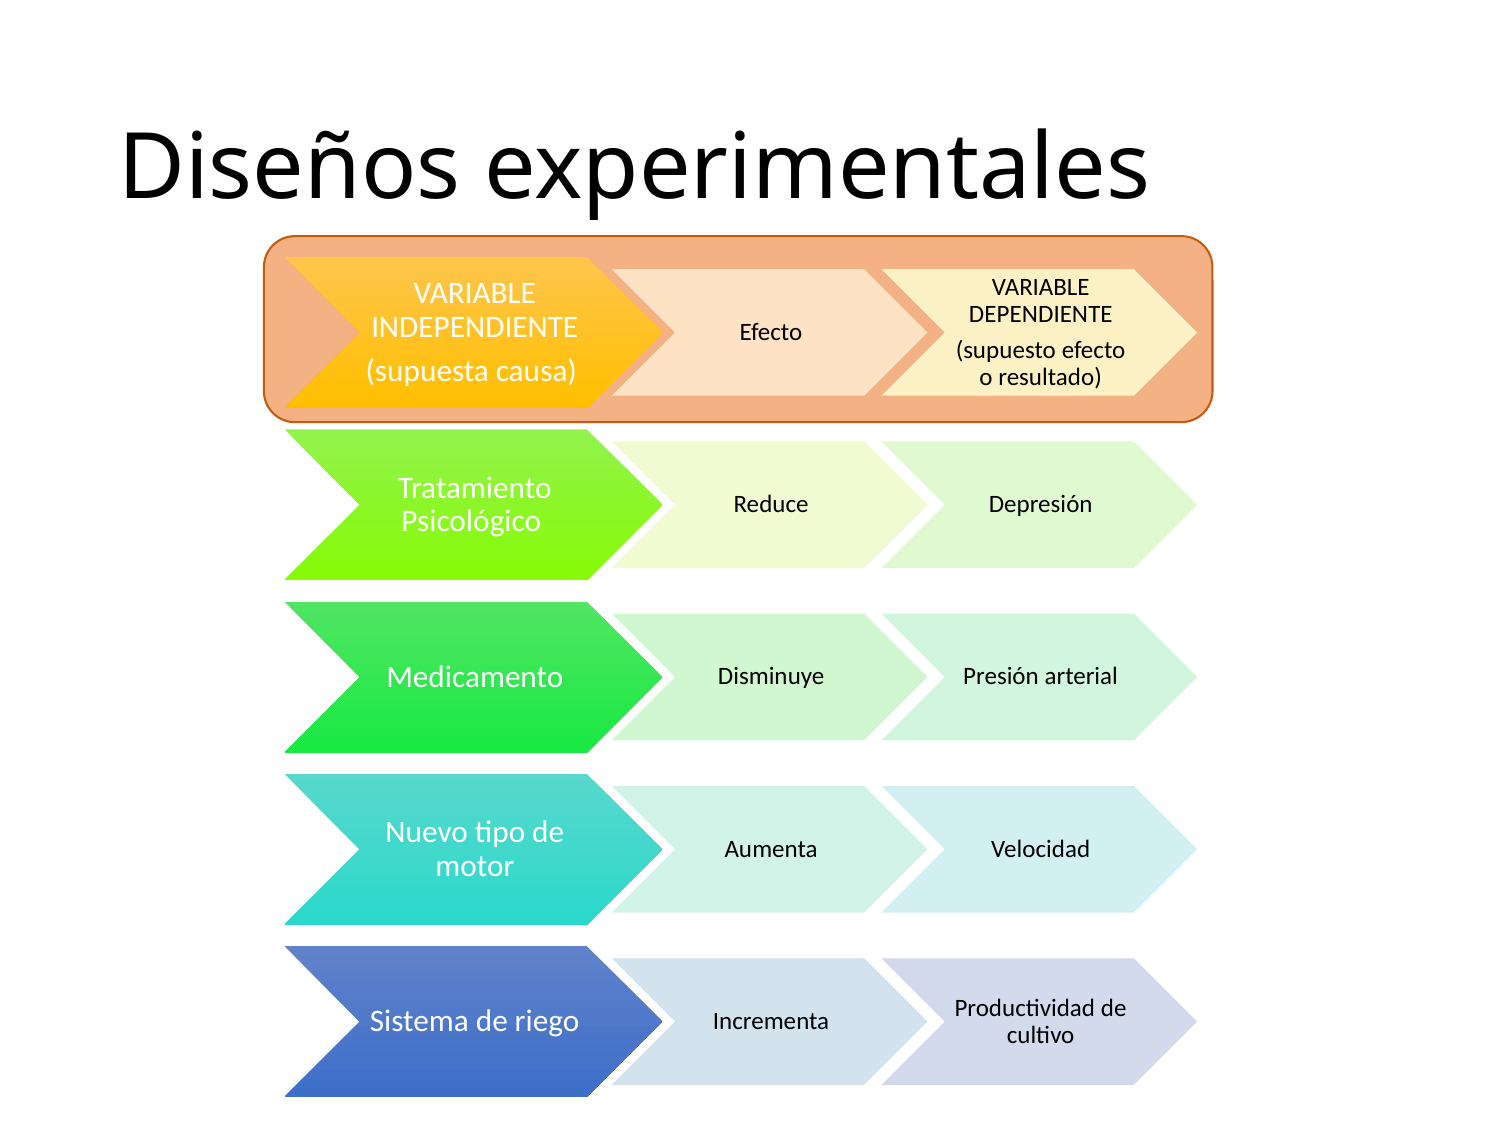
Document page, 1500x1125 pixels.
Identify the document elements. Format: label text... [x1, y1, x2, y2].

title Diseños experimentales [103, 59, 1397, 256]
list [71, 256, 1410, 1098]
